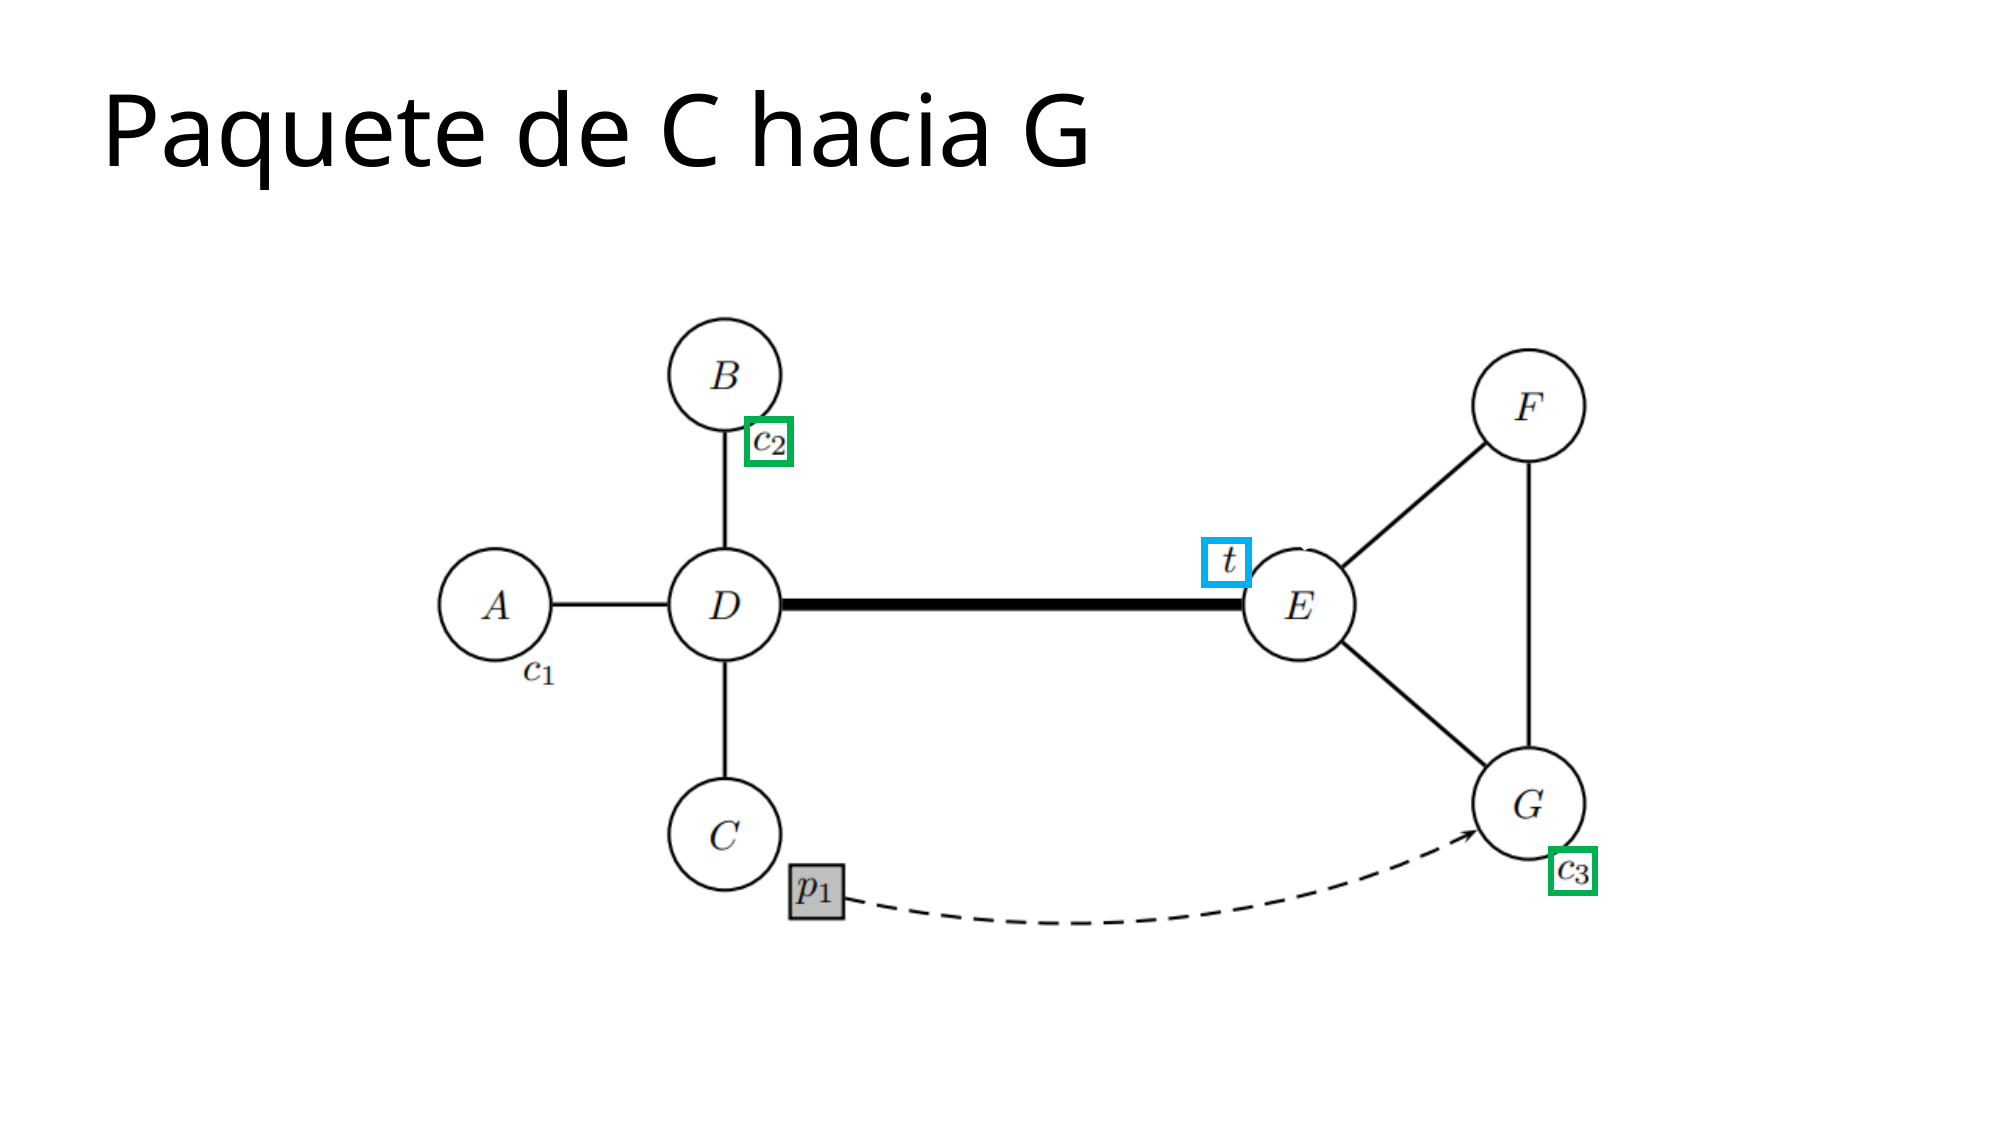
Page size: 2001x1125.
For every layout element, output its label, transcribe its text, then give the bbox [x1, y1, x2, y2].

picture [392, 239, 1678, 973]
title Paquete de C hacia G [0, 0, 1348, 196]
